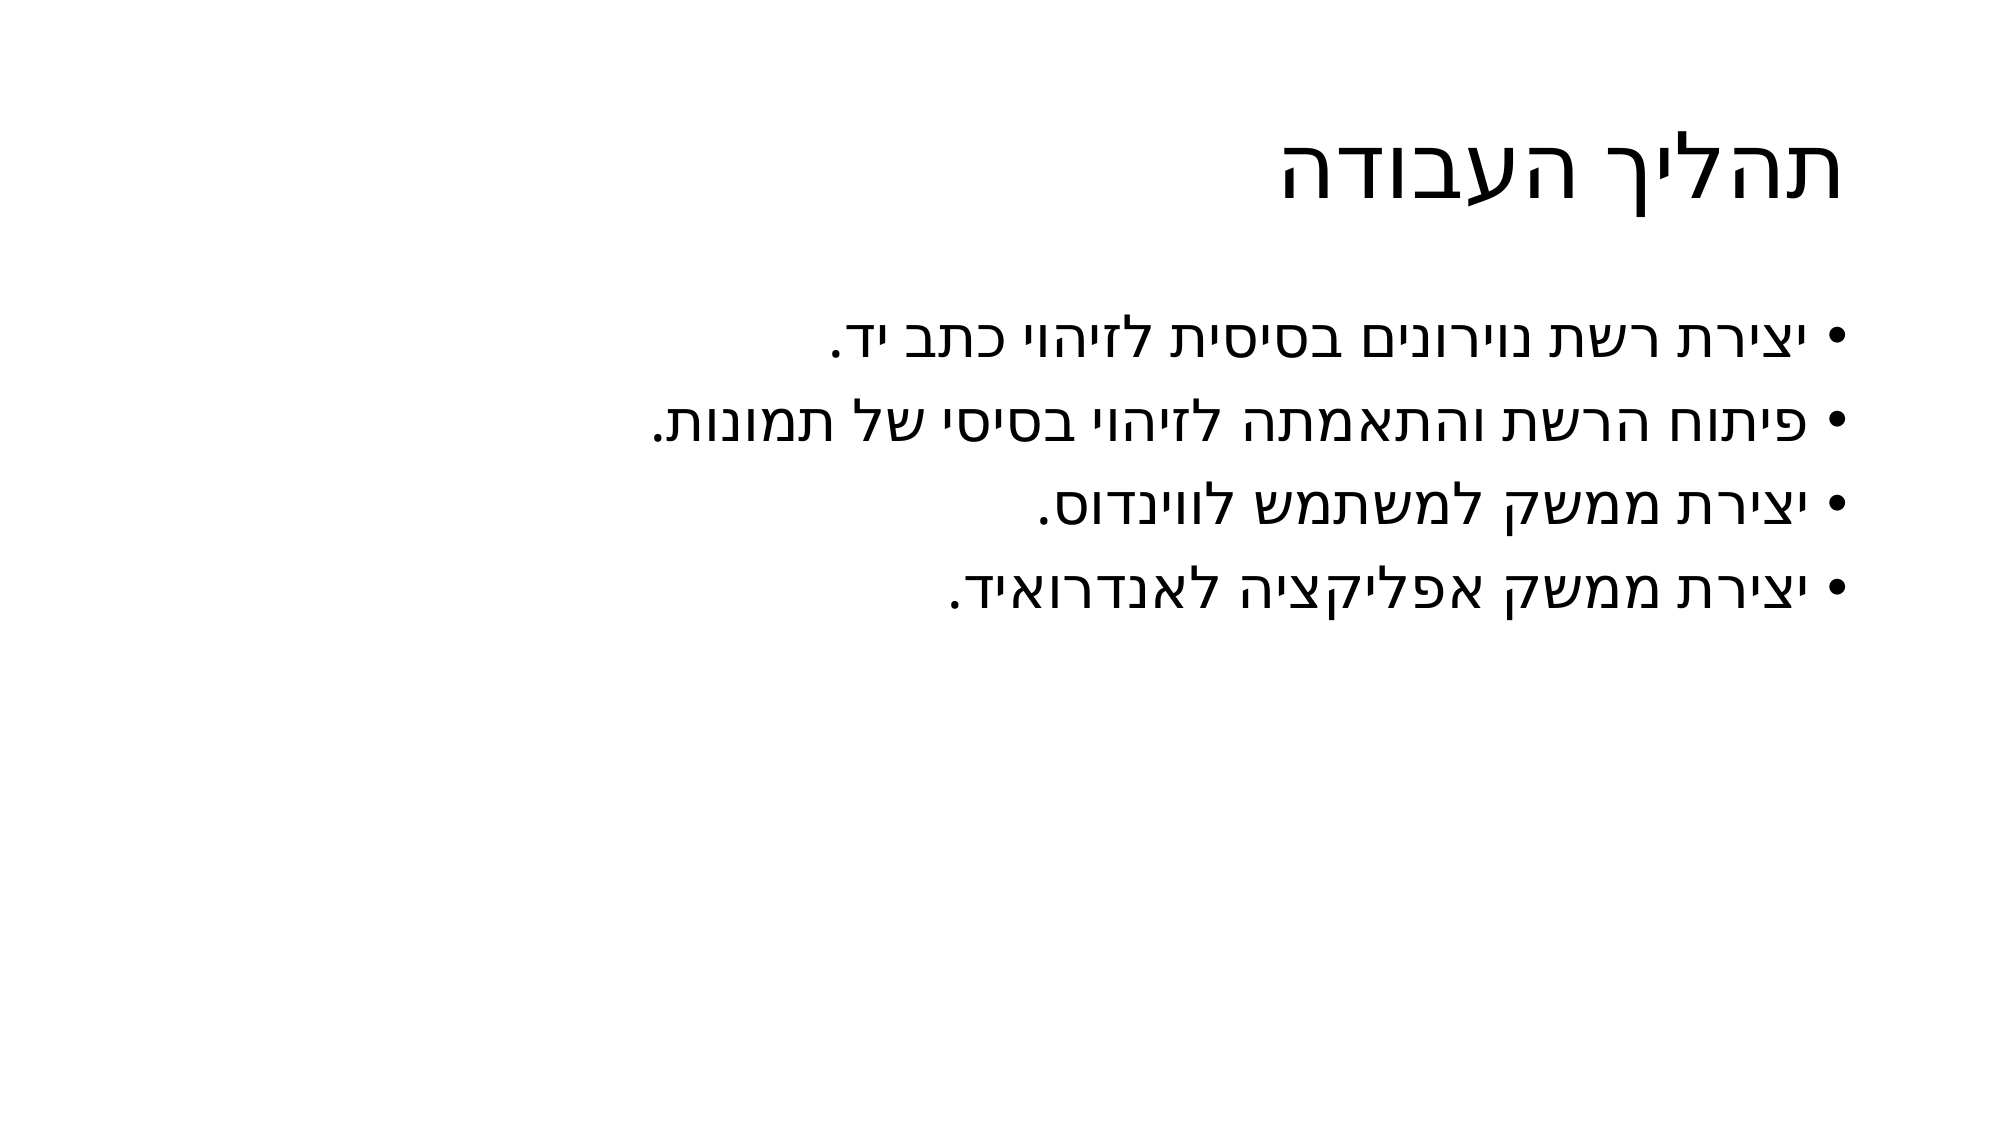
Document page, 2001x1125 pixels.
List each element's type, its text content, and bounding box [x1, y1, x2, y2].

title תהליך העבודה [137, 59, 1863, 278]
list יצירת רשת נוירונים בסיסית לזיהוי כתב יד. פיתוח הרשת והתאמתה לזיהוי בסיסי של תמונות. יצירת ממשק למשתמש לווינדוס. יצירת ממשק אפליקציה לאנדרואיד. [137, 299, 1863, 1014]
